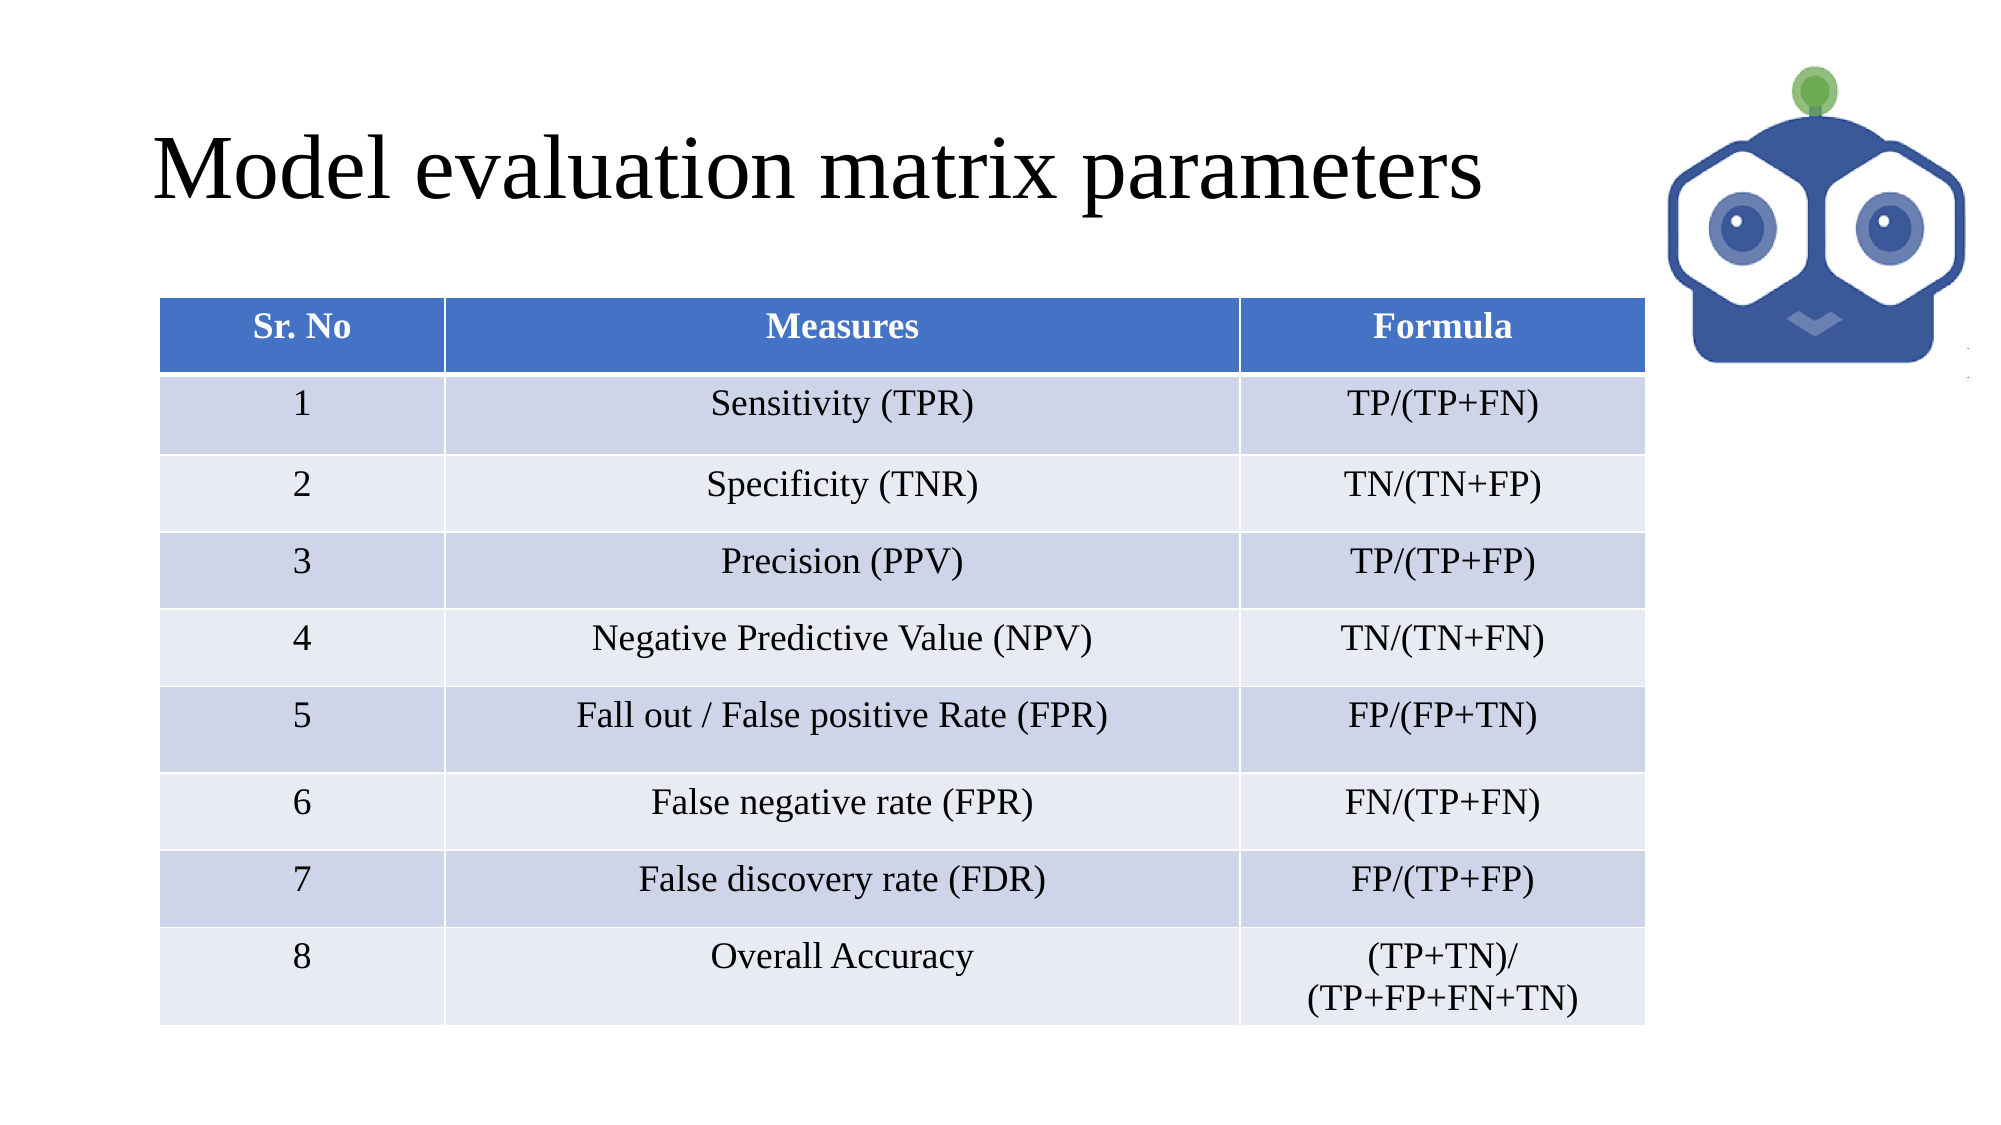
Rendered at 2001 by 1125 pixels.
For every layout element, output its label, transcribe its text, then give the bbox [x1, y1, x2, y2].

table_cell FN/(TP+FN) [1241, 774, 1645, 849]
table_cell 8 [160, 928, 444, 1025]
picture [1645, 22, 1969, 385]
table_cell 6 [160, 774, 444, 849]
table_cell False negative rate (FPR) [446, 774, 1239, 849]
table_cell Overall Accuracy [446, 928, 1239, 1025]
table_cell TN/(TN+FN) [1241, 610, 1645, 686]
table_cell TP/(TP+FN) [1241, 377, 1645, 454]
table_cell FP/(TP+FP) [1241, 851, 1645, 927]
table_cell Sensitivity (TPR) [446, 377, 1239, 454]
table_cell Negative Predictive Value (NPV) [446, 610, 1239, 686]
table_cell TP/(TP+FP) [1241, 533, 1645, 608]
table_header Measures [446, 298, 1239, 372]
table_cell FP/(FP+TN) [1241, 687, 1645, 772]
table_cell False discovery rate (FDR) [446, 851, 1239, 927]
table_cell 5 [160, 687, 444, 772]
table_cell 2 [160, 456, 444, 531]
table_header Formula [1241, 298, 1645, 372]
table_cell 4 [160, 610, 444, 686]
table_header Sr. No [160, 298, 444, 372]
table_cell Specificity (TNR) [446, 456, 1239, 531]
title Model evaluation matrix parameters [137, 59, 1645, 278]
table_cell 7 [160, 851, 444, 927]
table_cell Precision (PPV) [446, 533, 1239, 608]
table_cell 3 [160, 533, 444, 608]
table_cell (TP+TN)/(TP+FP+FN+TN) [1241, 928, 1645, 1025]
table_cell Fall out / False positive Rate (FPR) [446, 687, 1239, 772]
table_cell TN/(TN+FP) [1241, 456, 1645, 531]
table_cell 1 [160, 377, 444, 454]
